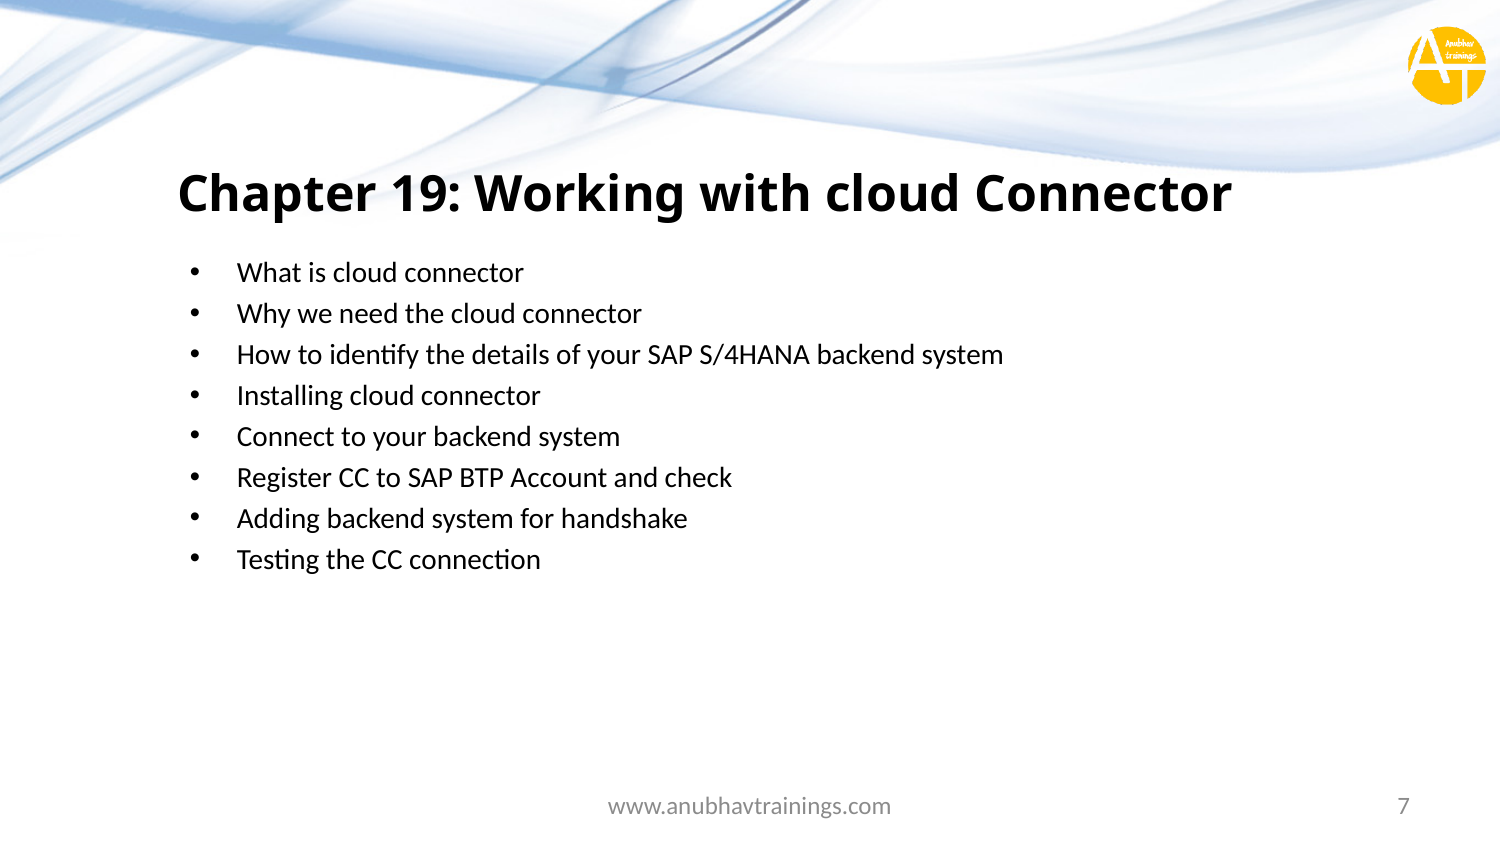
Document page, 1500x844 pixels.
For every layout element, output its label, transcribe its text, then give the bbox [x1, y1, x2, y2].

slide_number 7 [1074, 782, 1425, 827]
title Chapter 19: Working with cloud Connector [162, 159, 1475, 230]
picture [0, 0, 1500, 844]
list What is cloud connector Why we need the cloud connector How to identify the details of your SAP S/4HANA backend system Installing cloud connector Connect to your backend system Register CC to SAP BTP Account and check Adding backend system for handshake Testing the CC connection [174, 246, 1463, 772]
footer www.anubhavtrainings.com [512, 782, 988, 827]
